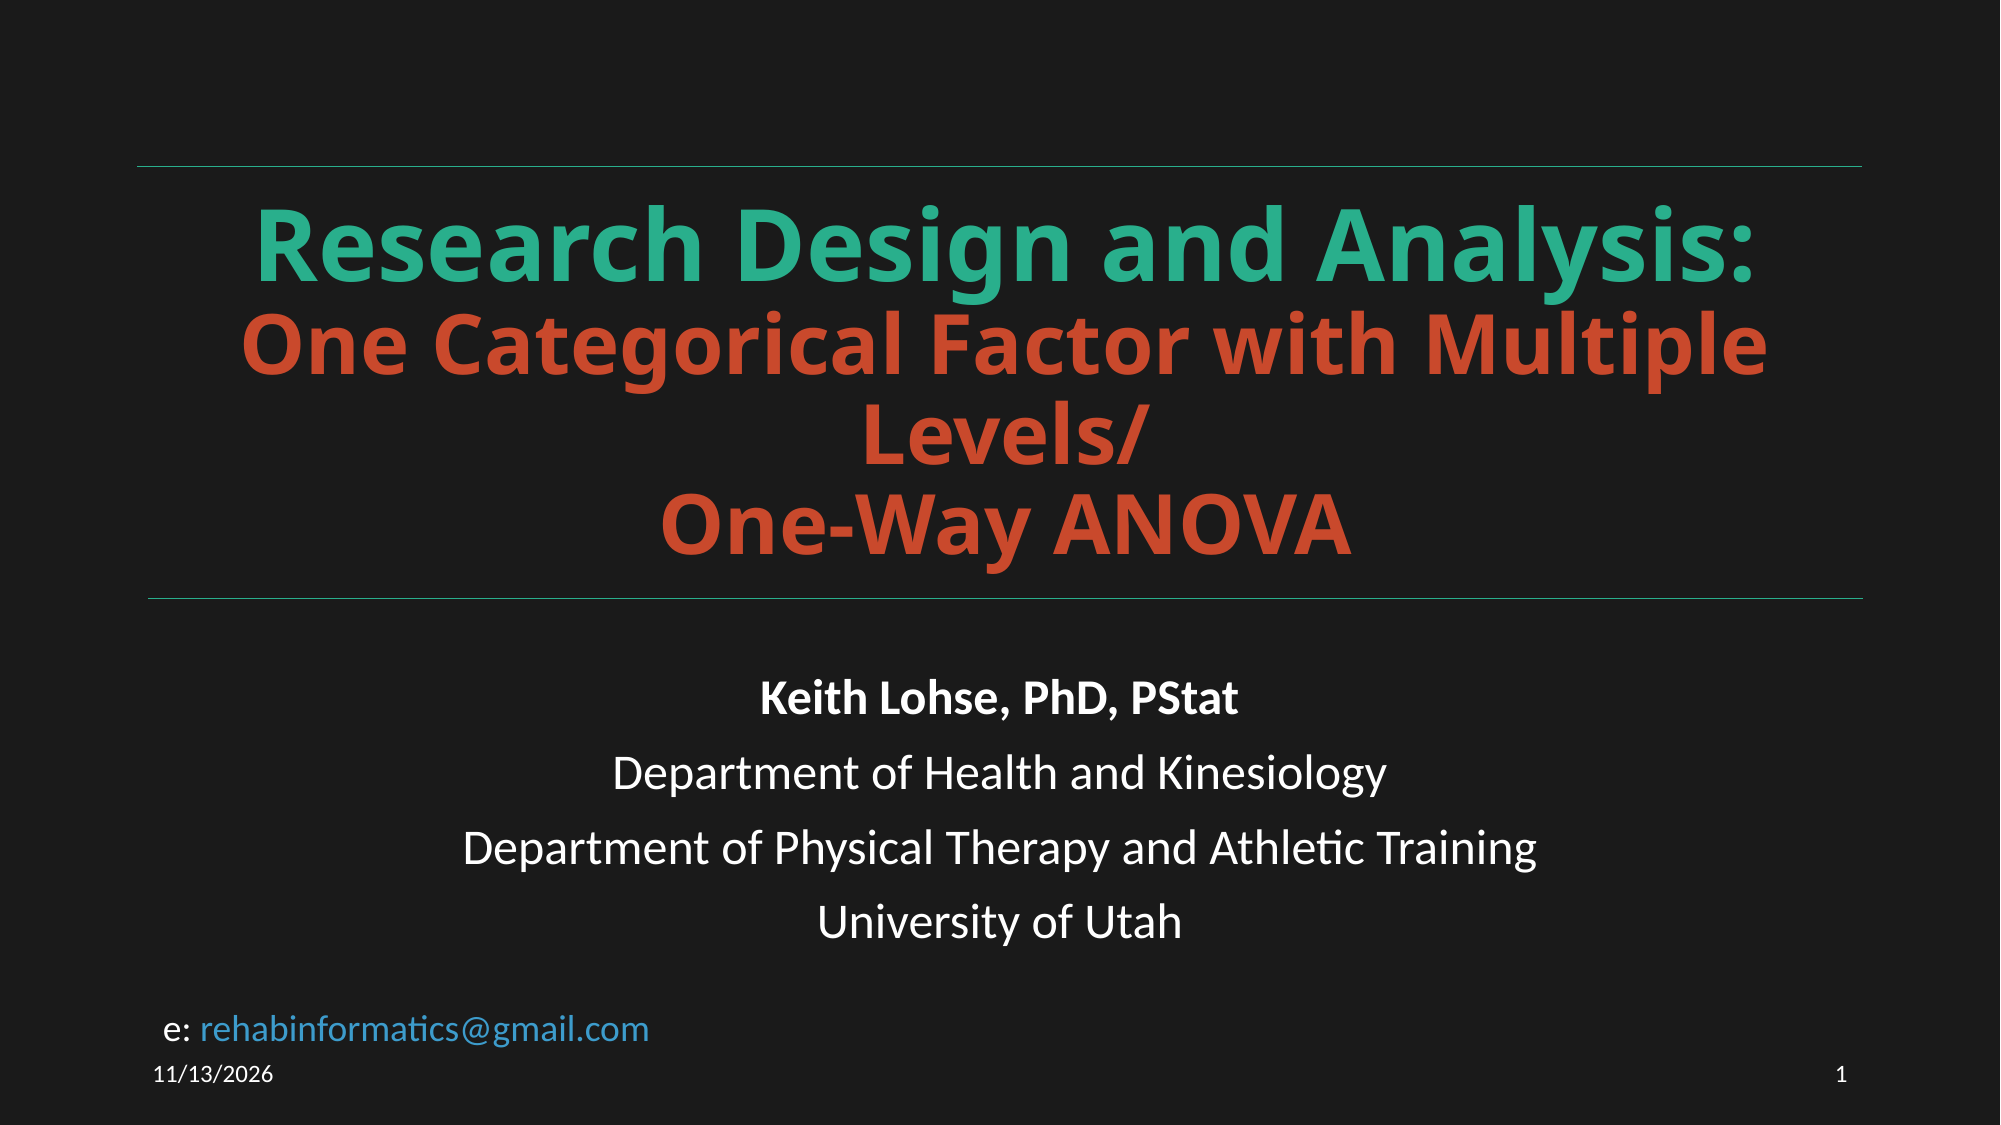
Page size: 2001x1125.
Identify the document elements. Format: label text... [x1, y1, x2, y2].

title Research Design and Analysis: One Categorical Factor with Multiple Levels/ One-Way ANOVA [148, 172, 1863, 595]
slide_number 1 [1412, 1042, 1863, 1103]
subtitle Keith Lohse, PhD, PStat Department of Health and Kinesiology Department of Physical Therapy and Athletic Training University of Utah [249, 663, 1750, 1042]
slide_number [137, 1042, 588, 1103]
text_box e: rehabinformatics@gmail.com [148, 996, 1468, 1057]
